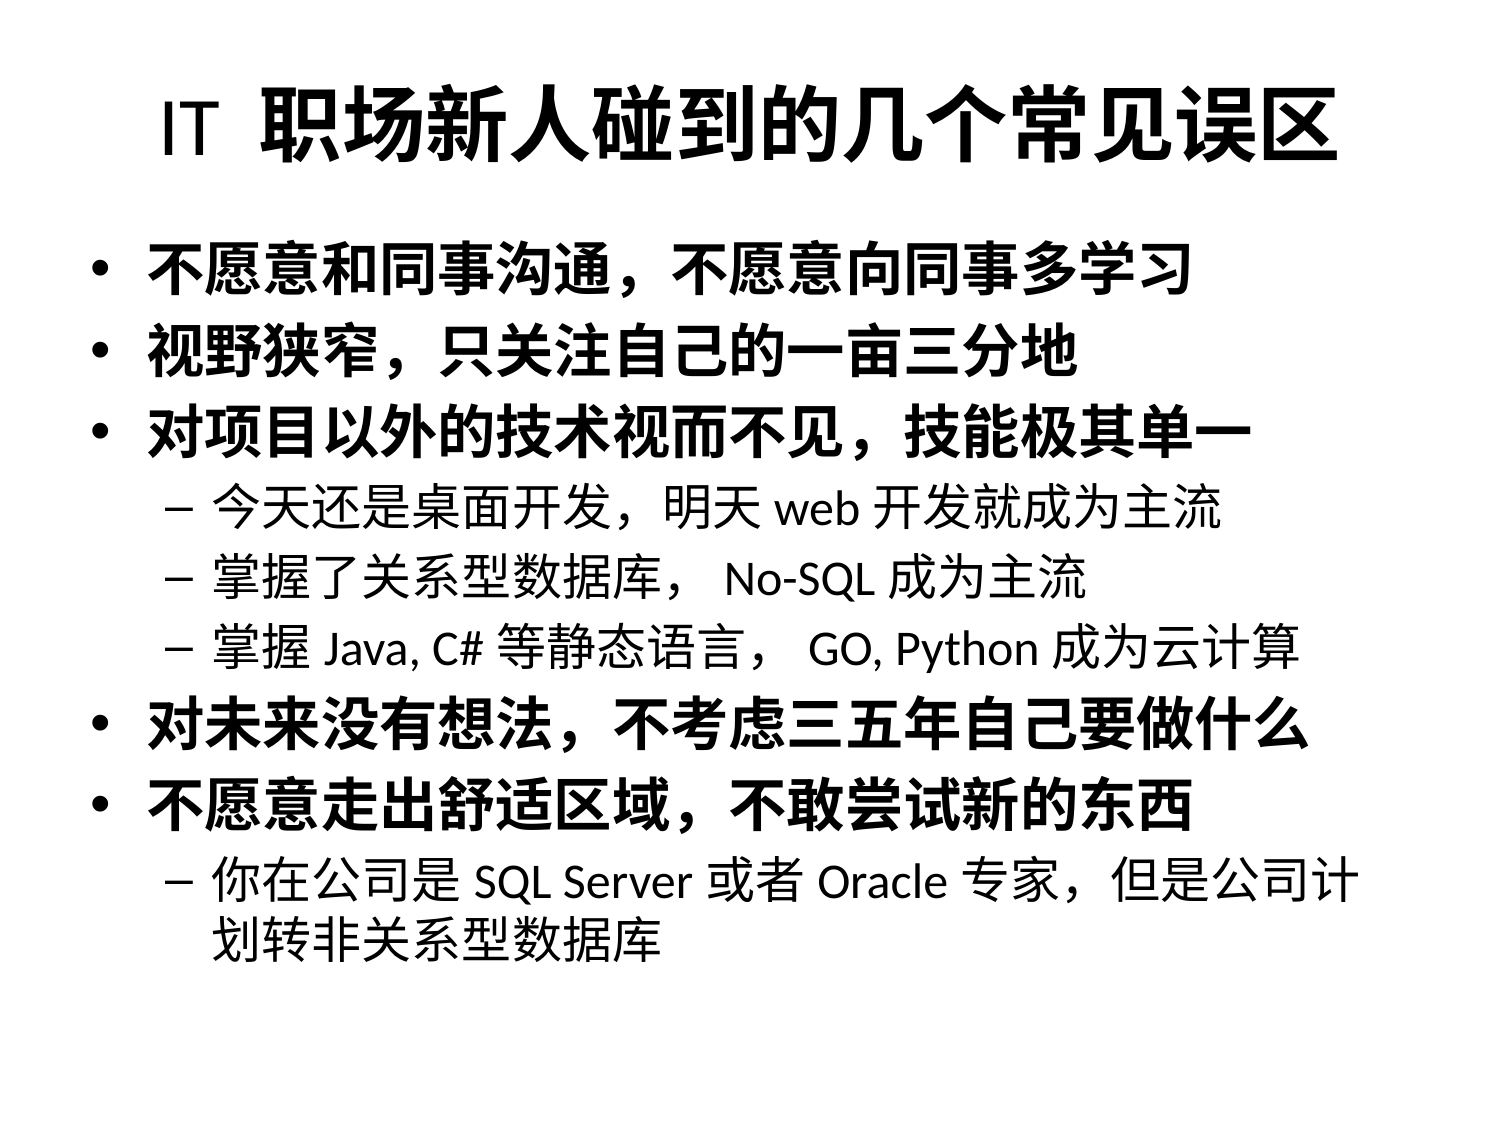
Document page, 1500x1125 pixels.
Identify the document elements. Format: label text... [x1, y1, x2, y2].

list 不愿意和同事沟通，不愿意向同事多学习 视野狭窄，只关注自己的一亩三分地 对项目以外的技术视而不见，技能极其单一 今天还是桌面开发，明天web开发就成为主流 掌握了关系型数据库，No-SQL成为主流 掌握Java, C#等静态语言，GO, Python成为云计算 对未来没有想法，不考虑三五年自己要做什么 不愿意走出舒适区域，不敢尝试新的东西 你在公司是SQL Server或者Oracle专家，但是公司计划转非关系型数据库 [75, 224, 1425, 1038]
title IT 职场新人碰到的几个常见误区 [75, 45, 1425, 200]
